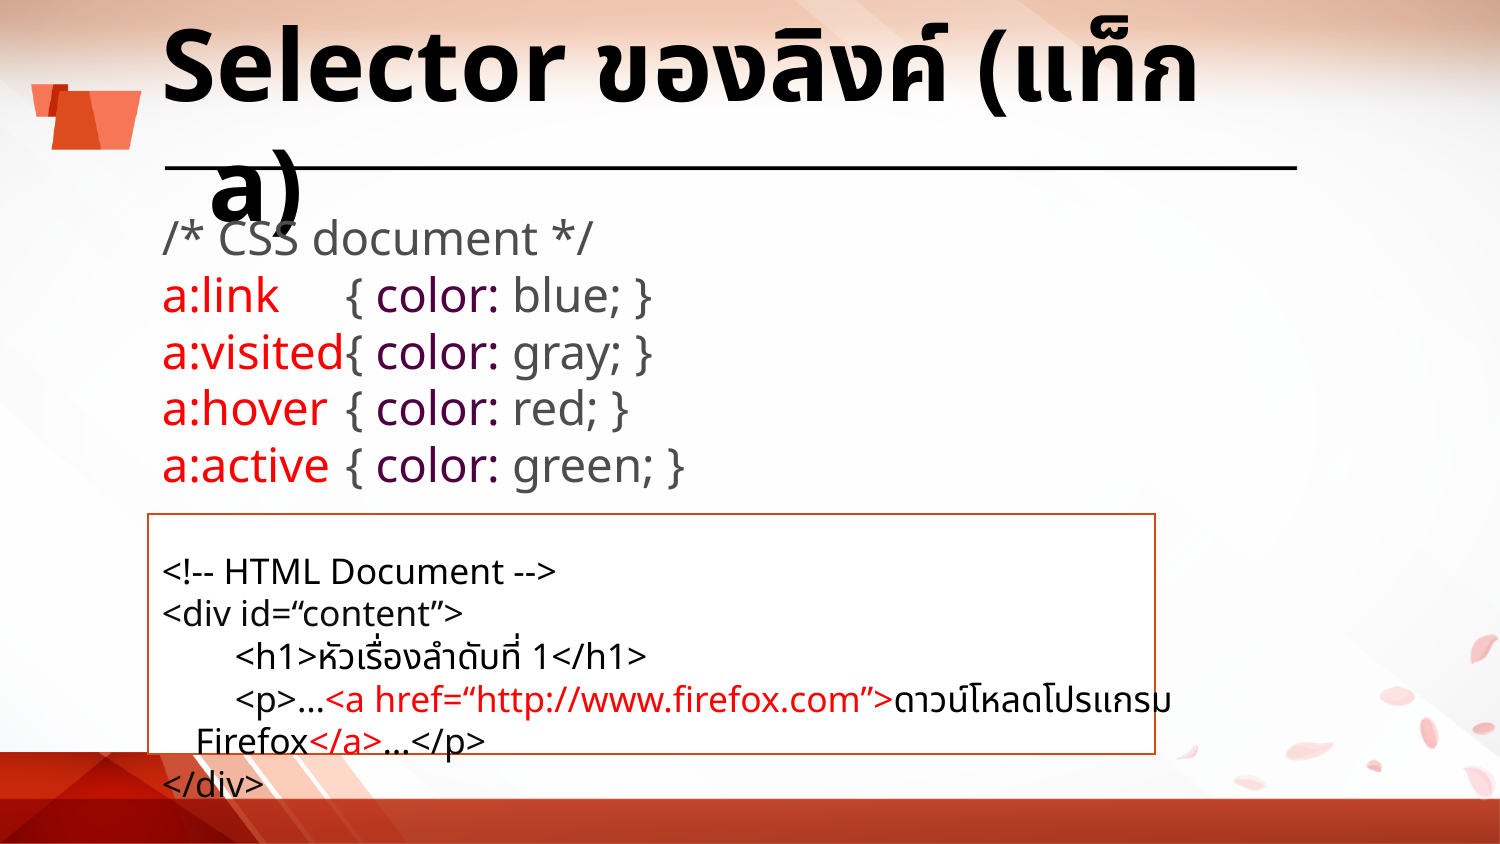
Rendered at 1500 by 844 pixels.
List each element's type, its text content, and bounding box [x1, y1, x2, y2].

slide_number [724, 758, 1076, 806]
picture [0, 0, 1500, 844]
title Selector ของลิงค์ (แท็ก a) [153, 53, 1308, 190]
list /* CSS document */ a:link { color: blue; } a:visited { color: gray; } a:hover { color: red; } a:active { color: green; } <!-- HTML Document --> <div id=“content”> <h1>หัวเรื่องลำดับที่ 1</h1> <p>…<a href=“http://www.firefox.com”>ดาวน์โหลดโปรแกรม Firefox</a>…</p> </div> [153, 200, 1345, 761]
text_box [147, 514, 153, 755]
